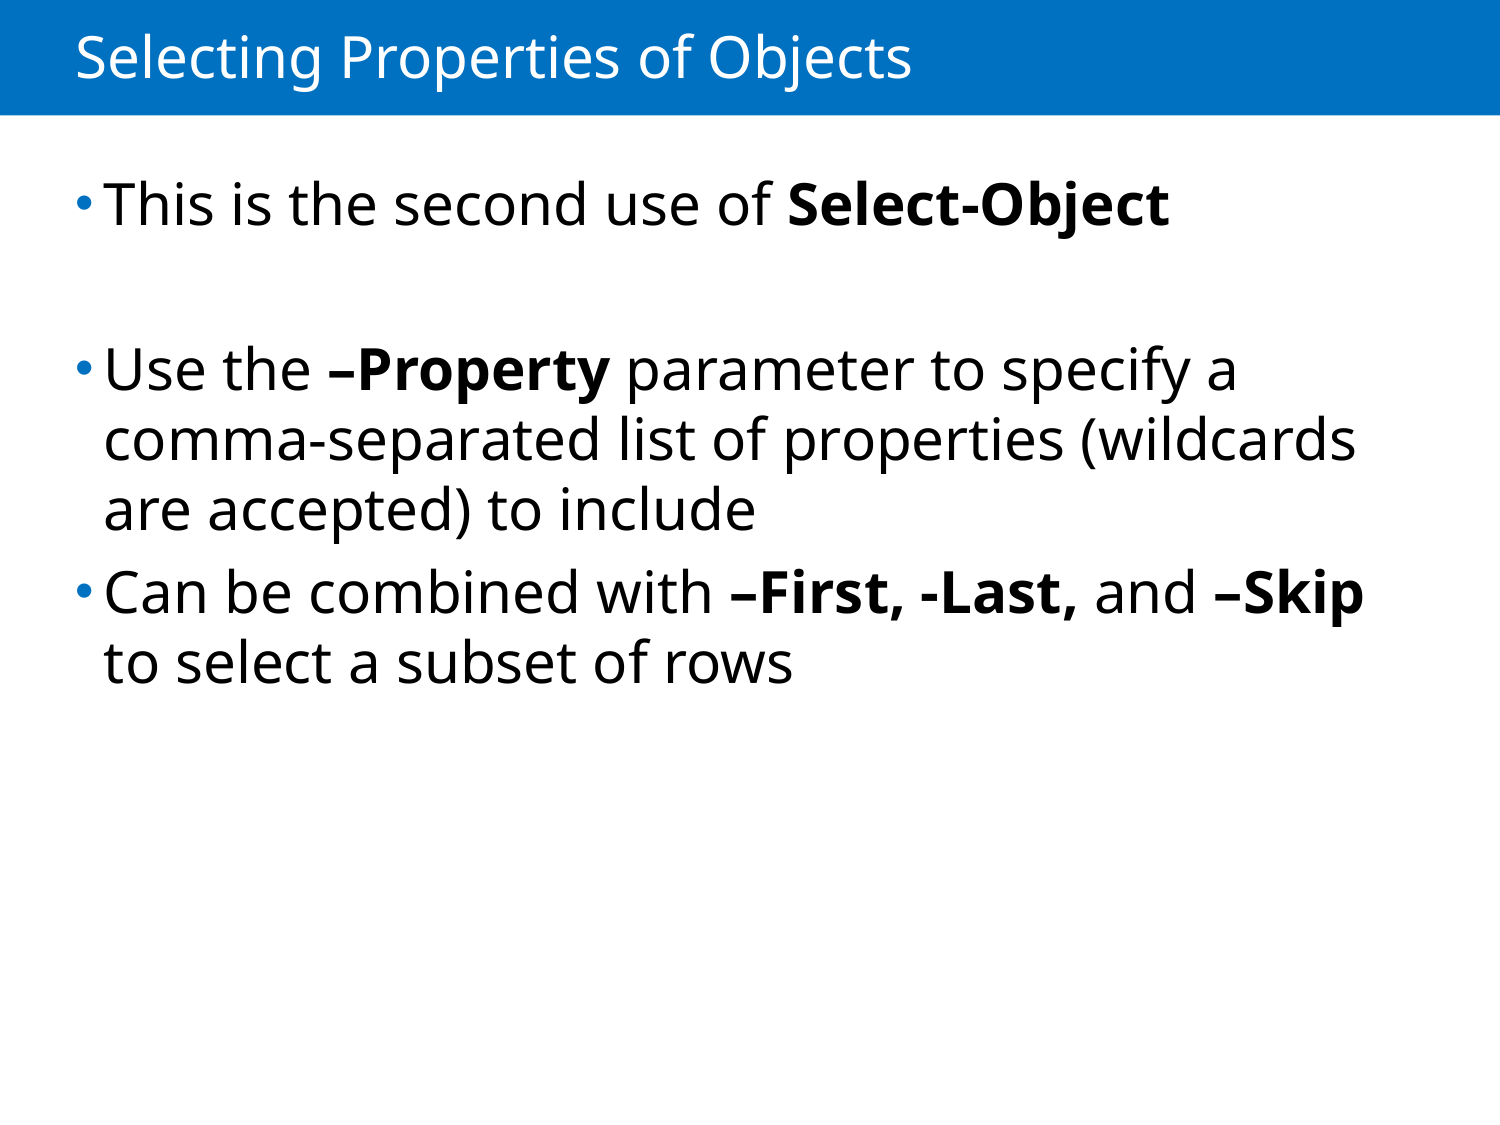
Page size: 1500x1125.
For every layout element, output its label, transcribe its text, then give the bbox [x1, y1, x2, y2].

text_box This is the second use of Select-Object Use the –Property parameter to specify a comma-separated list of properties (wildcards are accepted) to include Can be combined with –First, -Last, and –Skip to select a subset of rows [75, 167, 1408, 1012]
title Selecting Properties of Objects [75, 0, 1351, 122]
